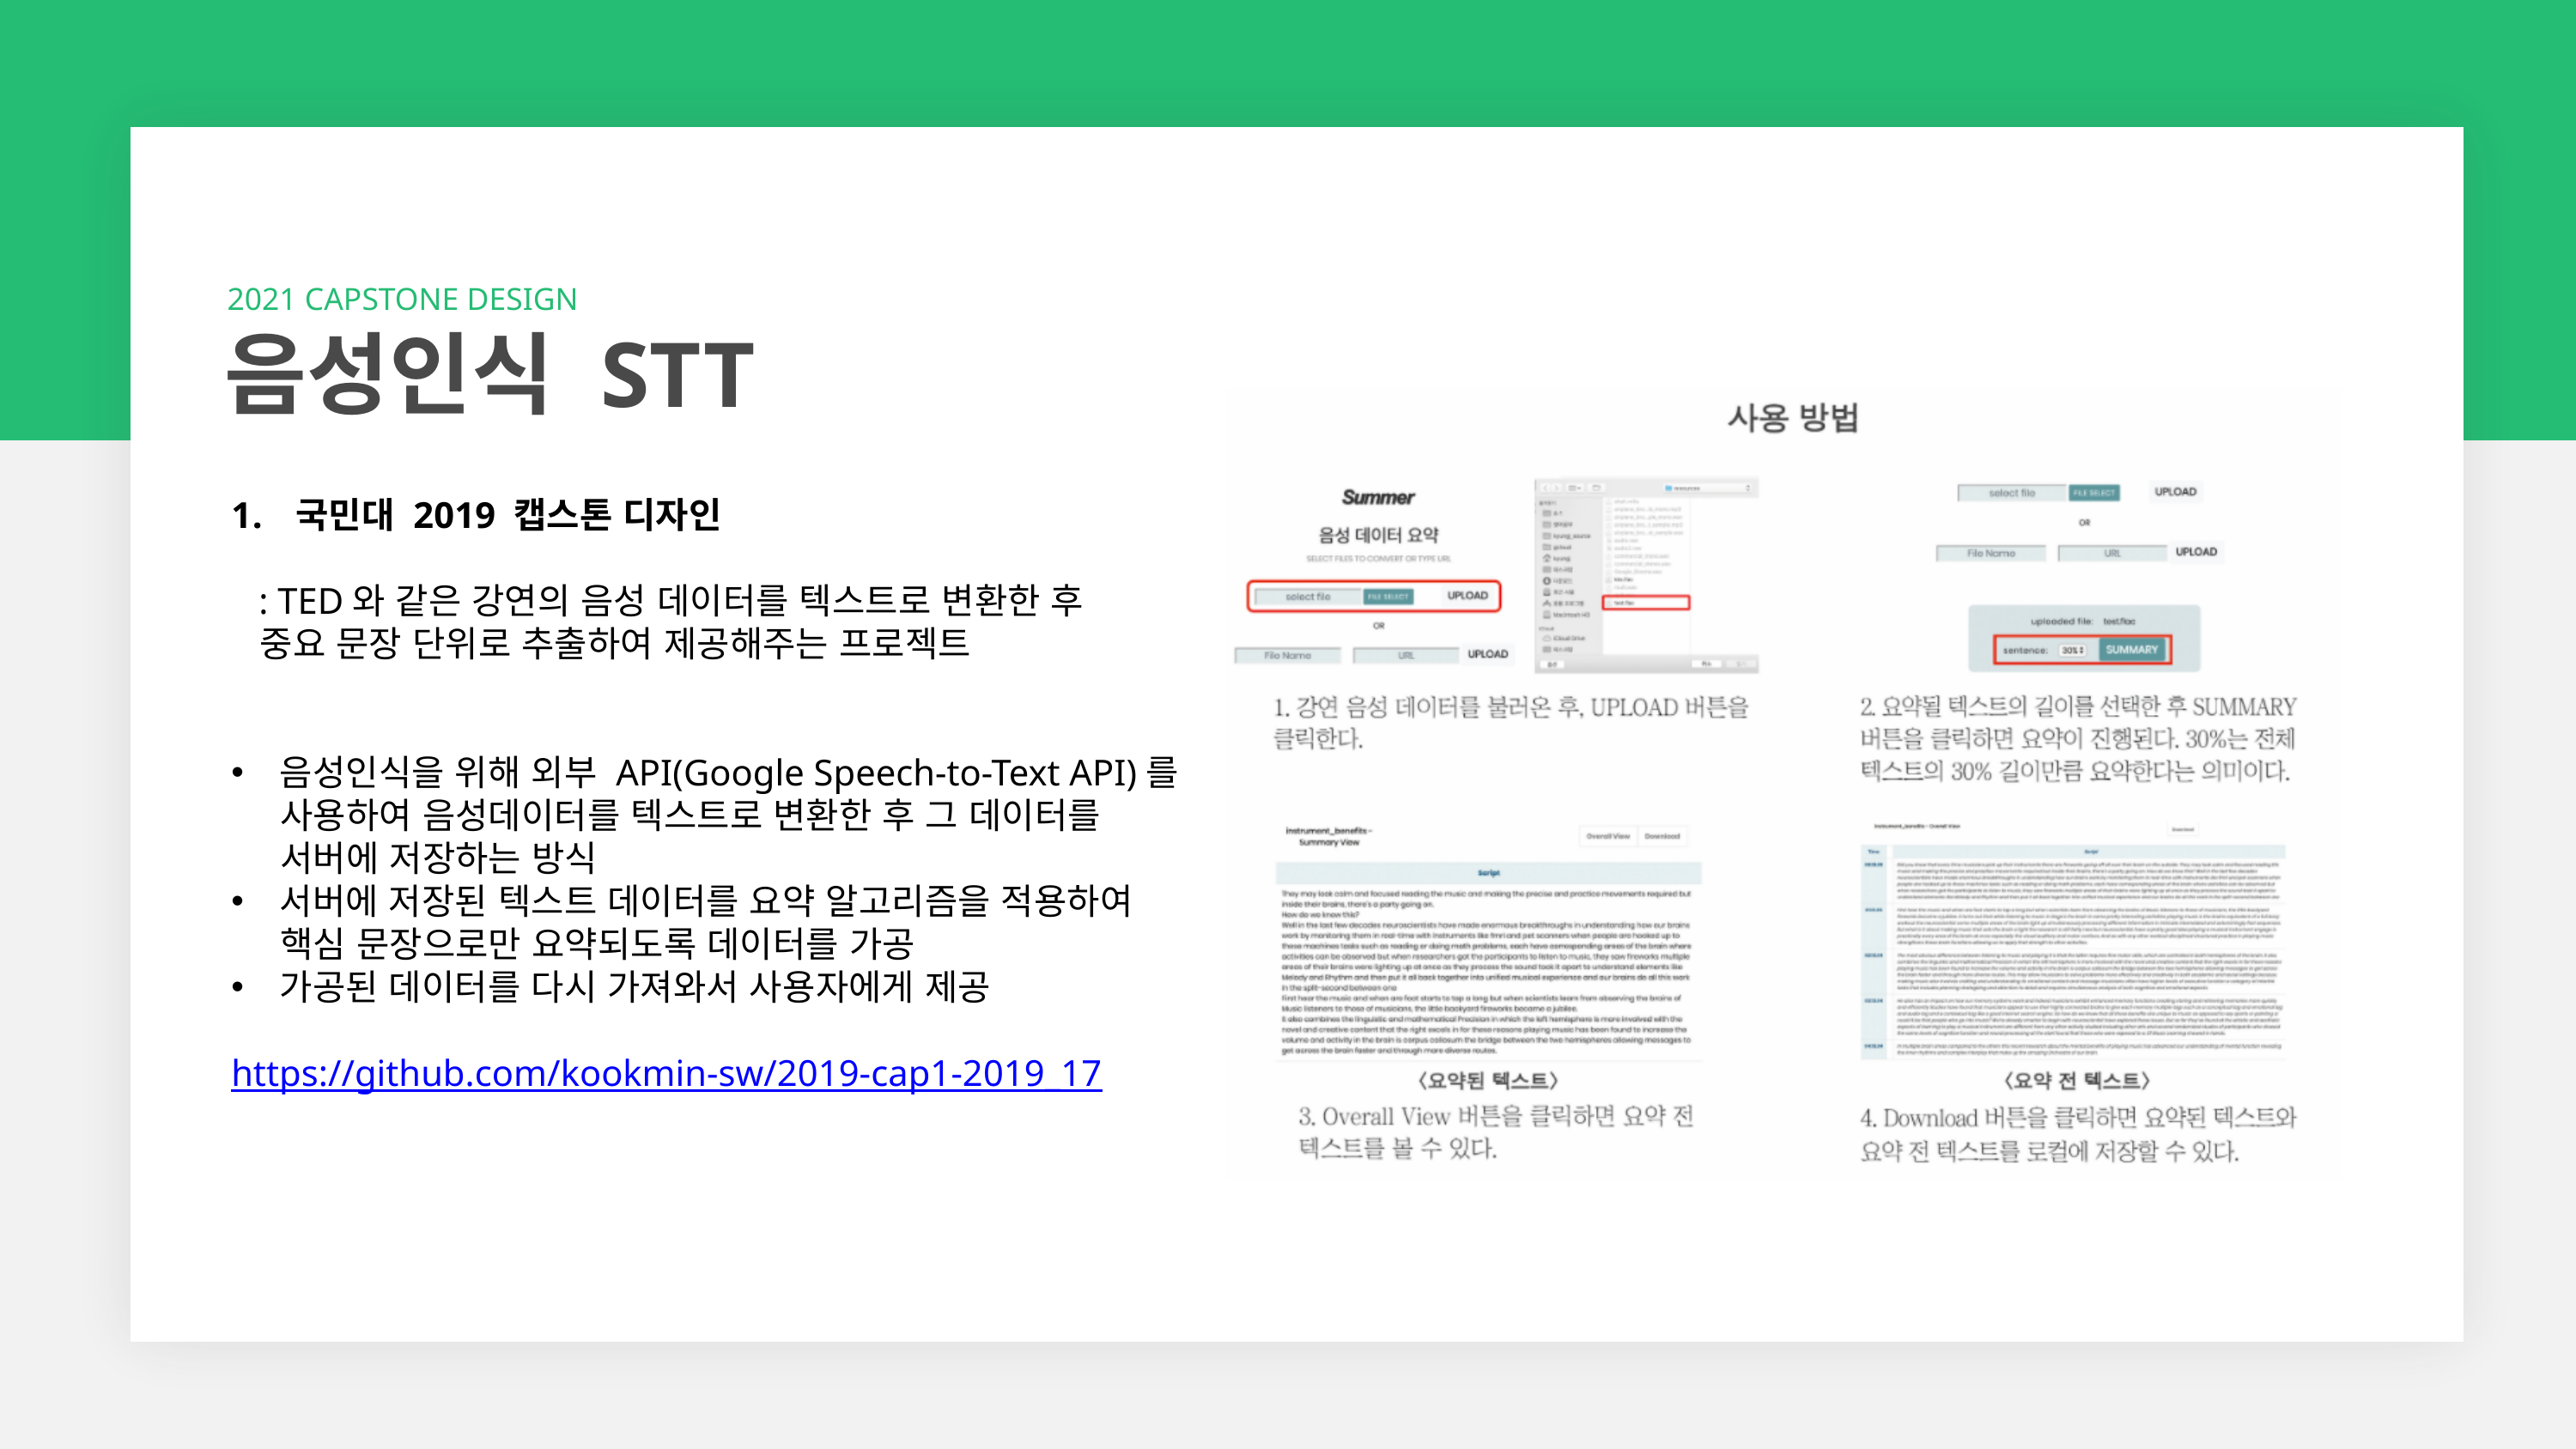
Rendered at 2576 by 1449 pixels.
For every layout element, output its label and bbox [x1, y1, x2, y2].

picture [0, 441, 2576, 1449]
text_box [0, 0, 2576, 441]
picture [1226, 388, 2365, 1184]
text_box [130, 127, 2464, 1342]
